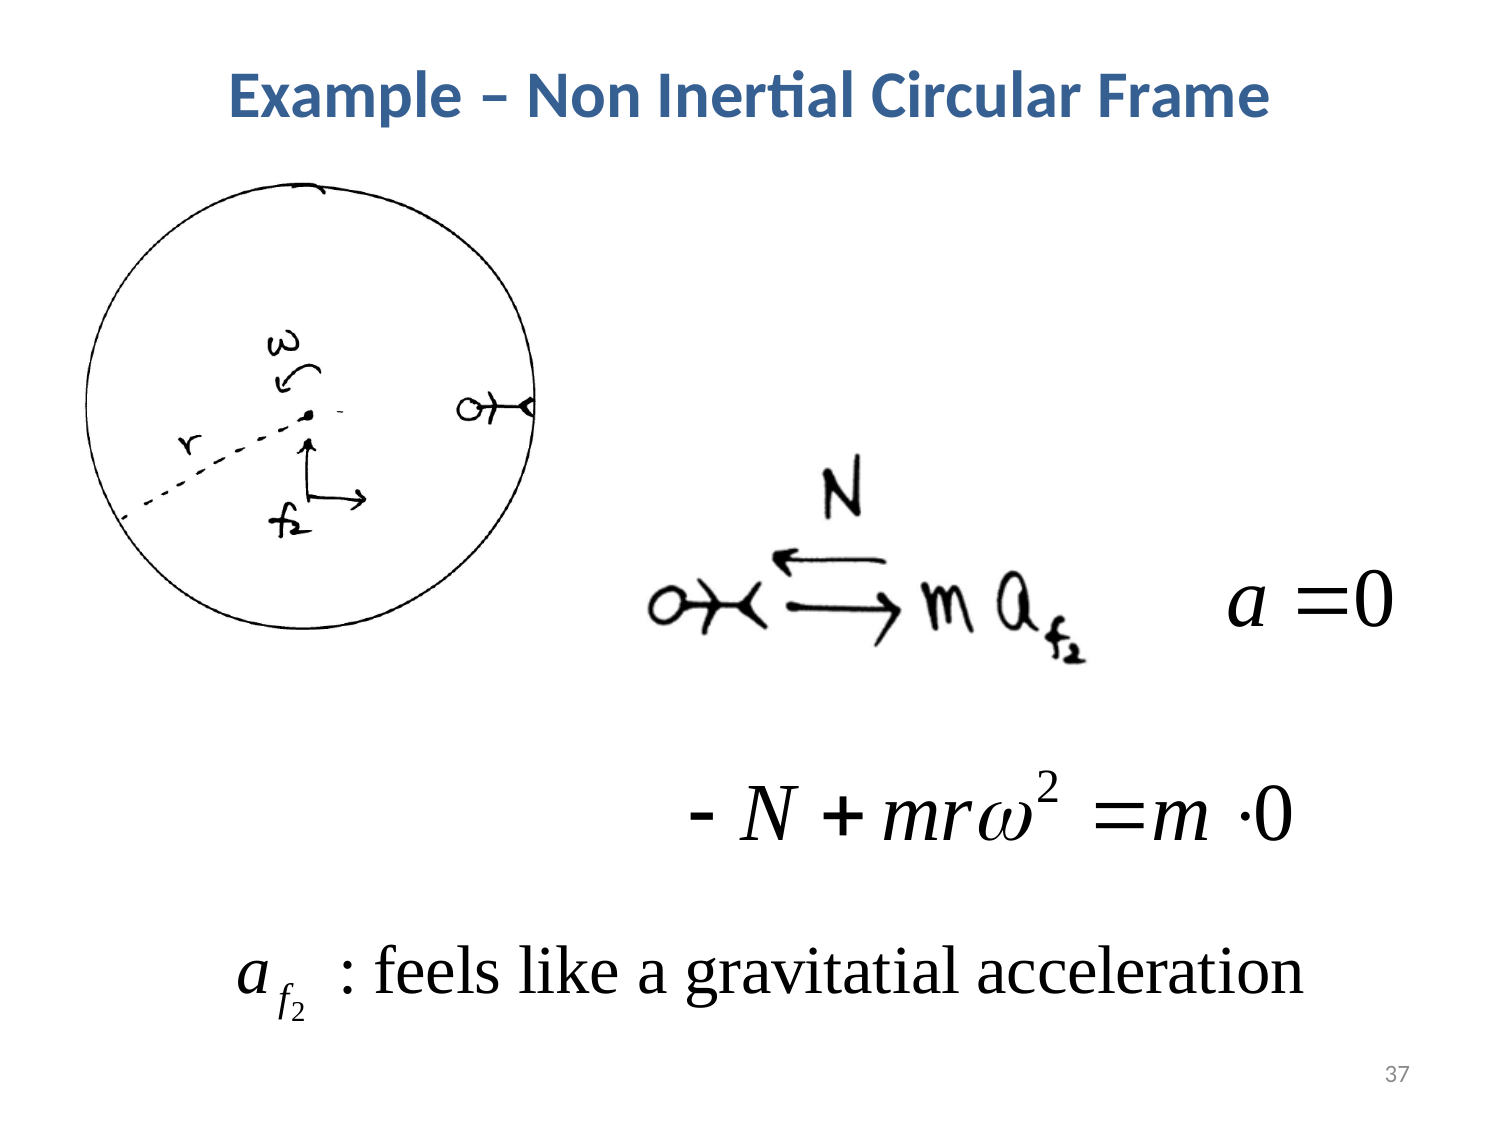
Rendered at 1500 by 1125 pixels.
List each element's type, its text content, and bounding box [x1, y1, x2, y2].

title Example – Non Inertial Circular Frame [74, 44, 1426, 138]
picture [623, 441, 1096, 684]
slide_number 37 [1074, 1042, 1425, 1103]
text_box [1212, 549, 1413, 651]
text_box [674, 749, 1313, 863]
picture [62, 178, 558, 651]
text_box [224, 924, 1319, 1038]
